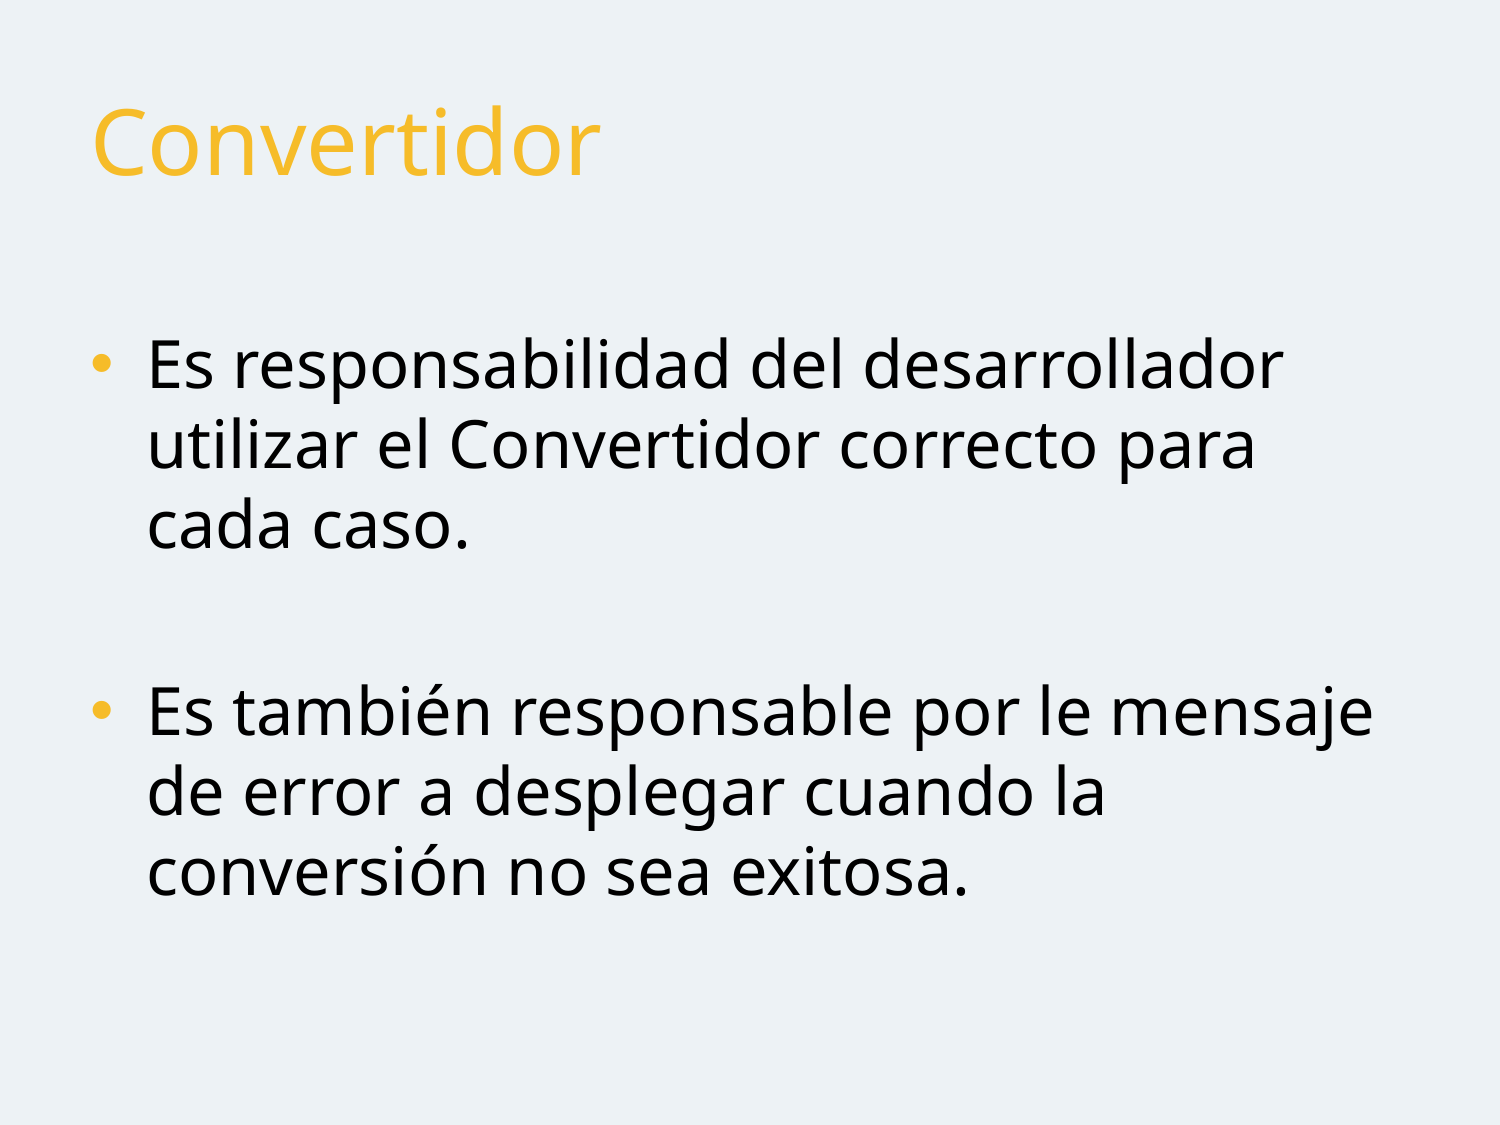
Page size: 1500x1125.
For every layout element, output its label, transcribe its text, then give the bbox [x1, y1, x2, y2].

title Convertidor [75, 45, 1425, 233]
list Es responsabilidad del desarrollador utilizar el Convertidor correcto para cada caso. Es también responsable por le mensaje de error a desplegar cuando la conversión no sea exitosa. [75, 314, 1425, 1071]
